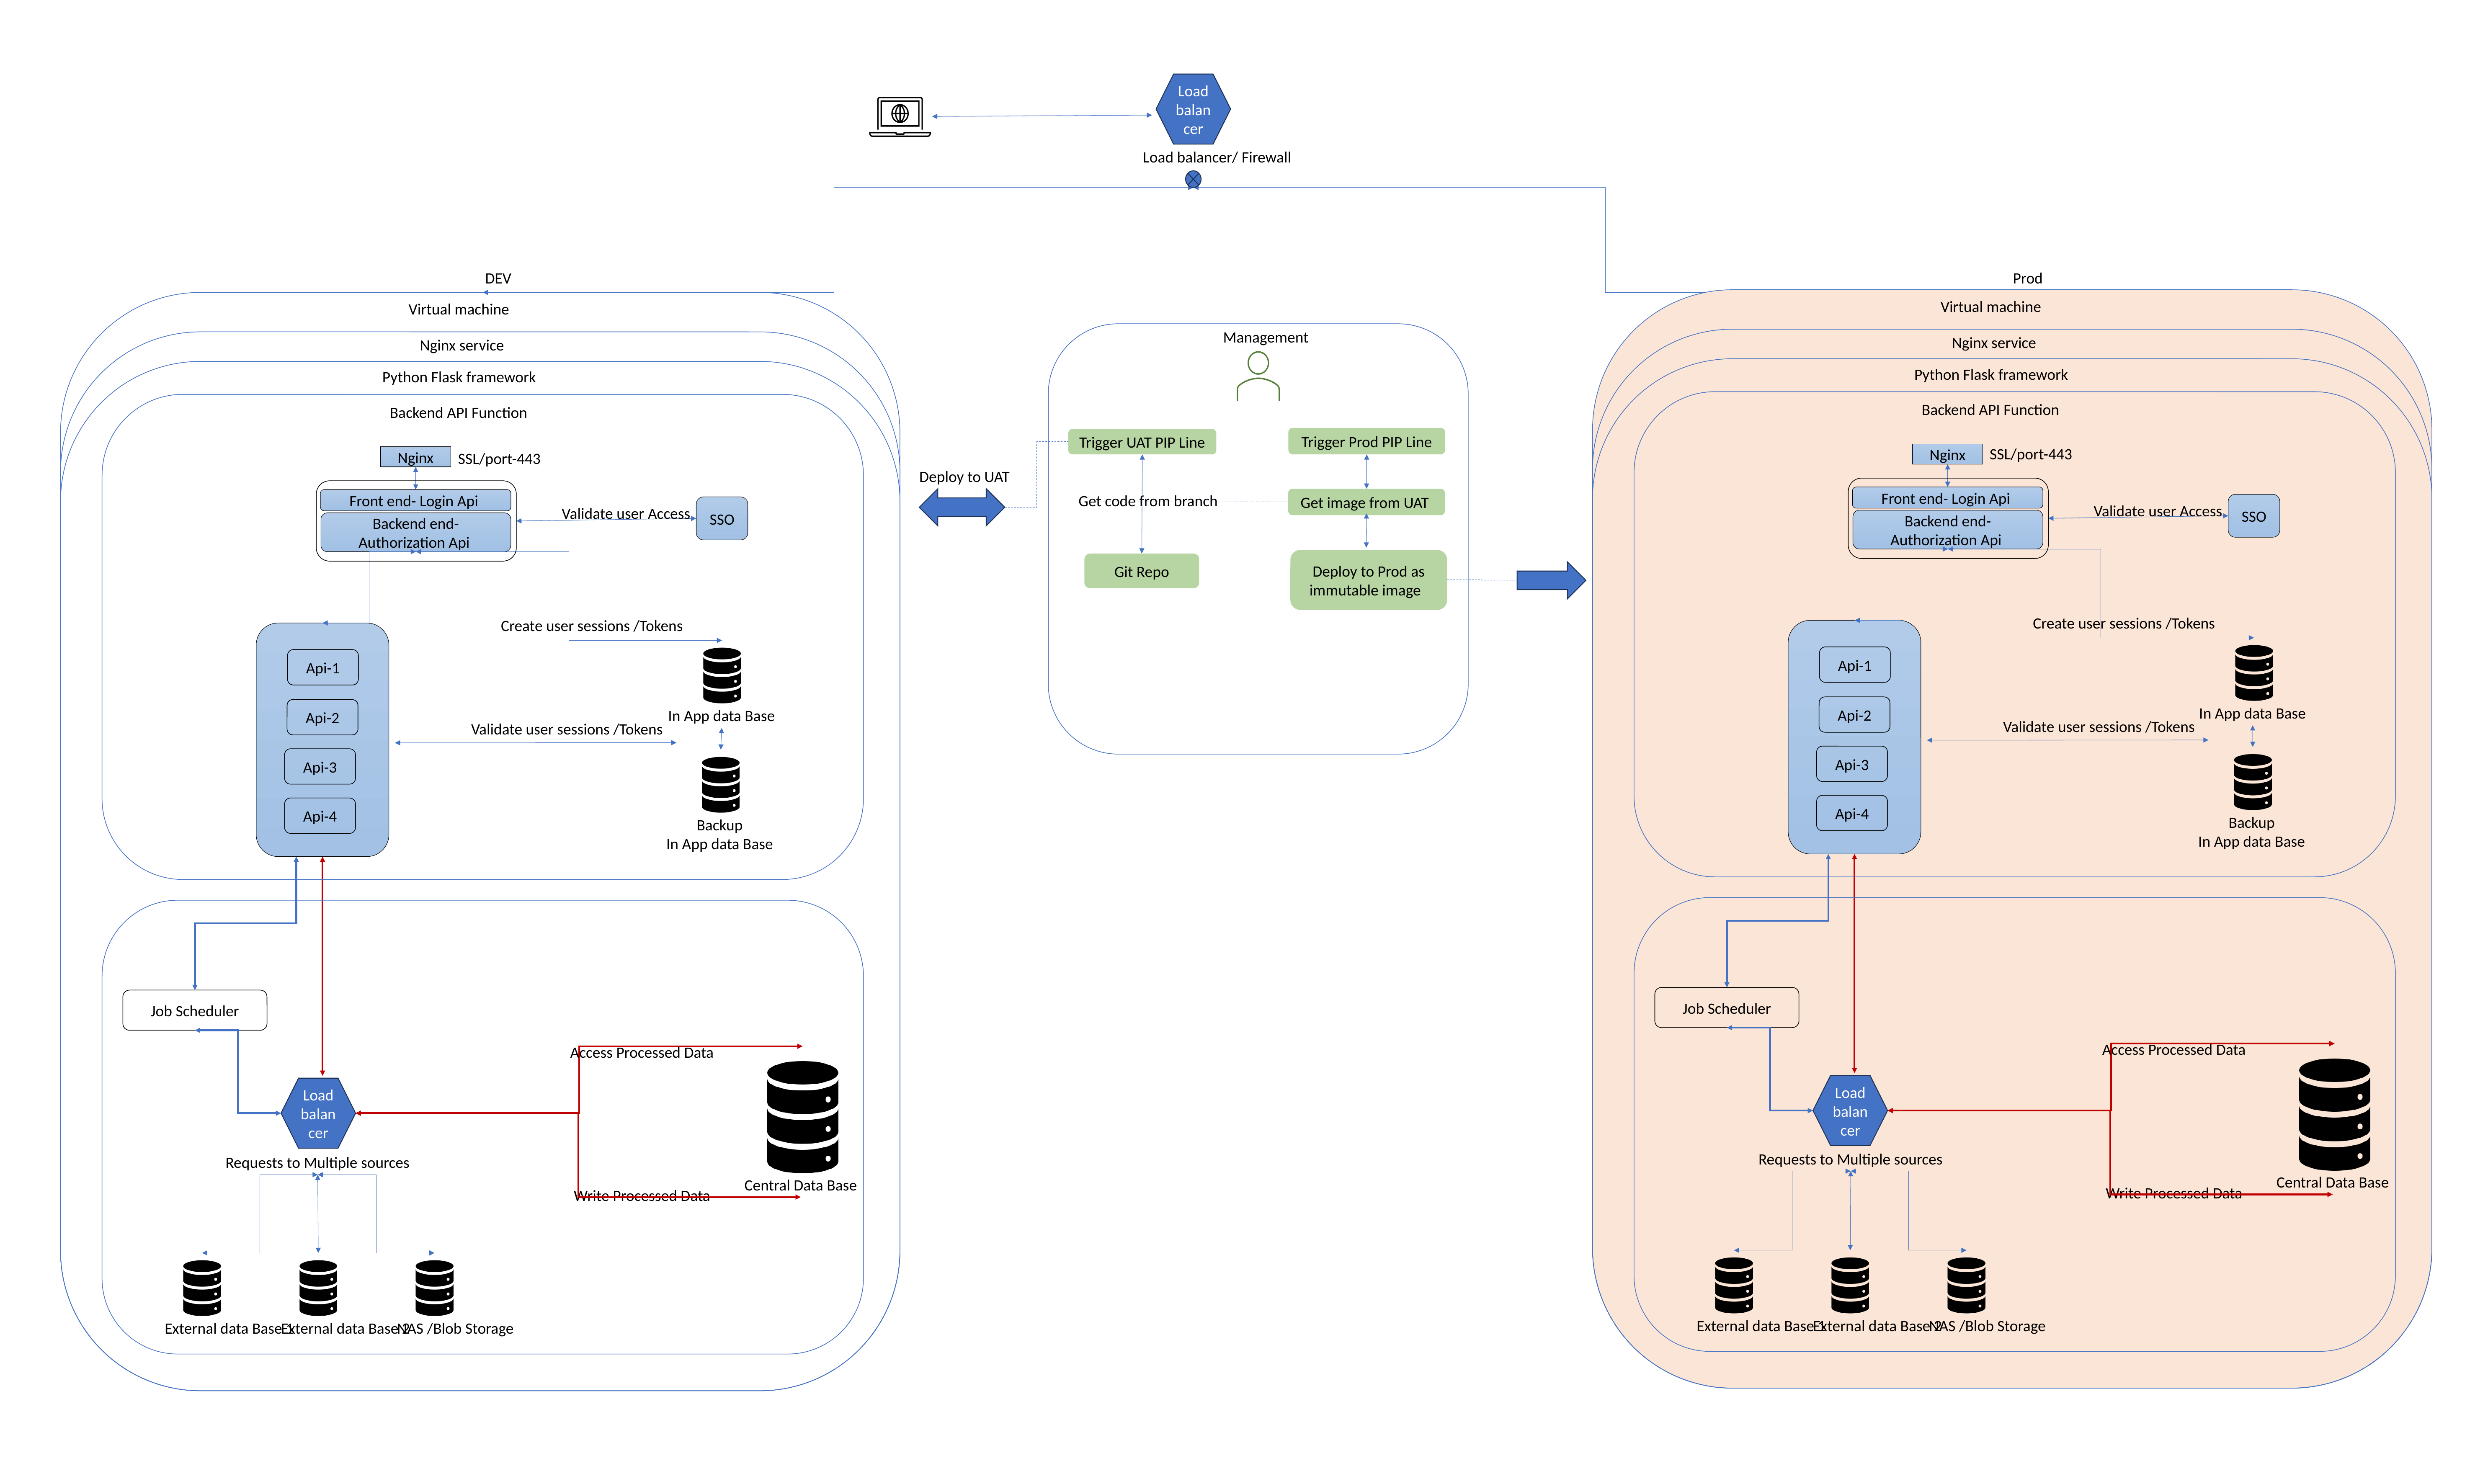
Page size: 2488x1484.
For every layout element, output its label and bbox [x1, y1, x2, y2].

text_box [60, 74, 2432, 1391]
